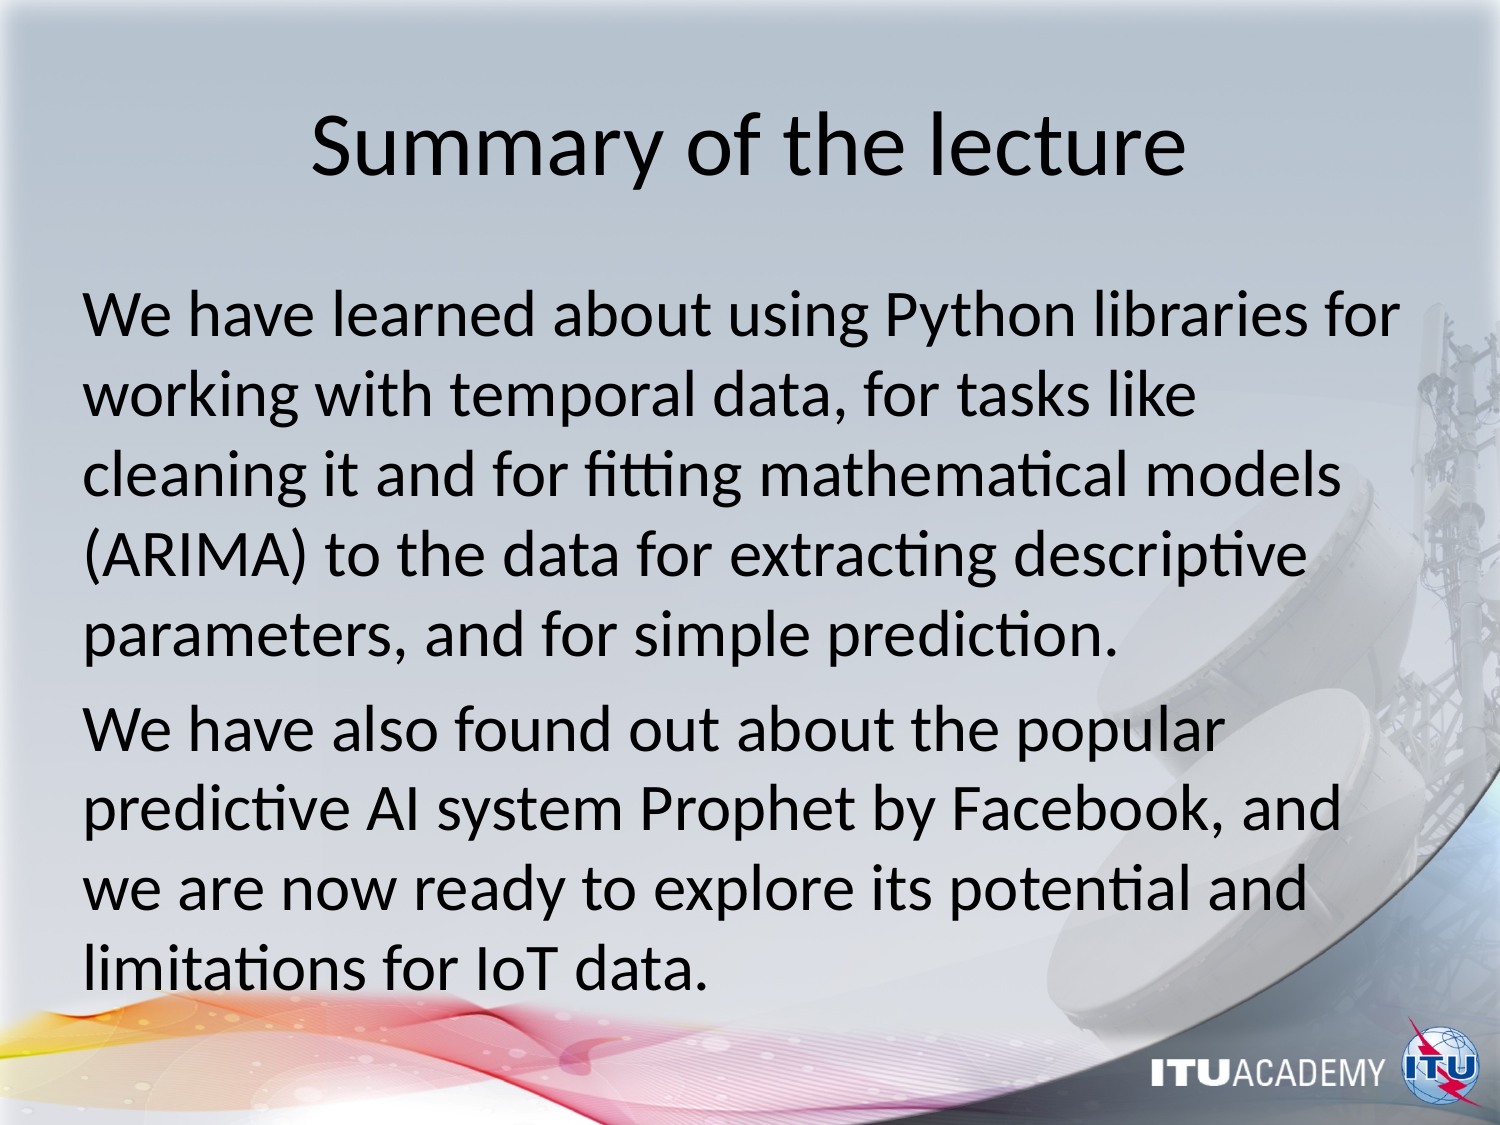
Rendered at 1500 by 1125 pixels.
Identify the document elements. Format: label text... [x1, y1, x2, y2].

list We have learned about using Python libraries for working with temporal data, for tasks like cleaning it and for fitting mathematical models (ARIMA) to the data for extracting descriptive parameters, and for simple prediction. We have also found out about the popular predictive AI system Prophet by Facebook, and we are now ready to explore its potential and limitations for IoT data. [74, 261, 1426, 1055]
title Summary of the lecture [74, 44, 1426, 234]
picture [0, 0, 1500, 1125]
